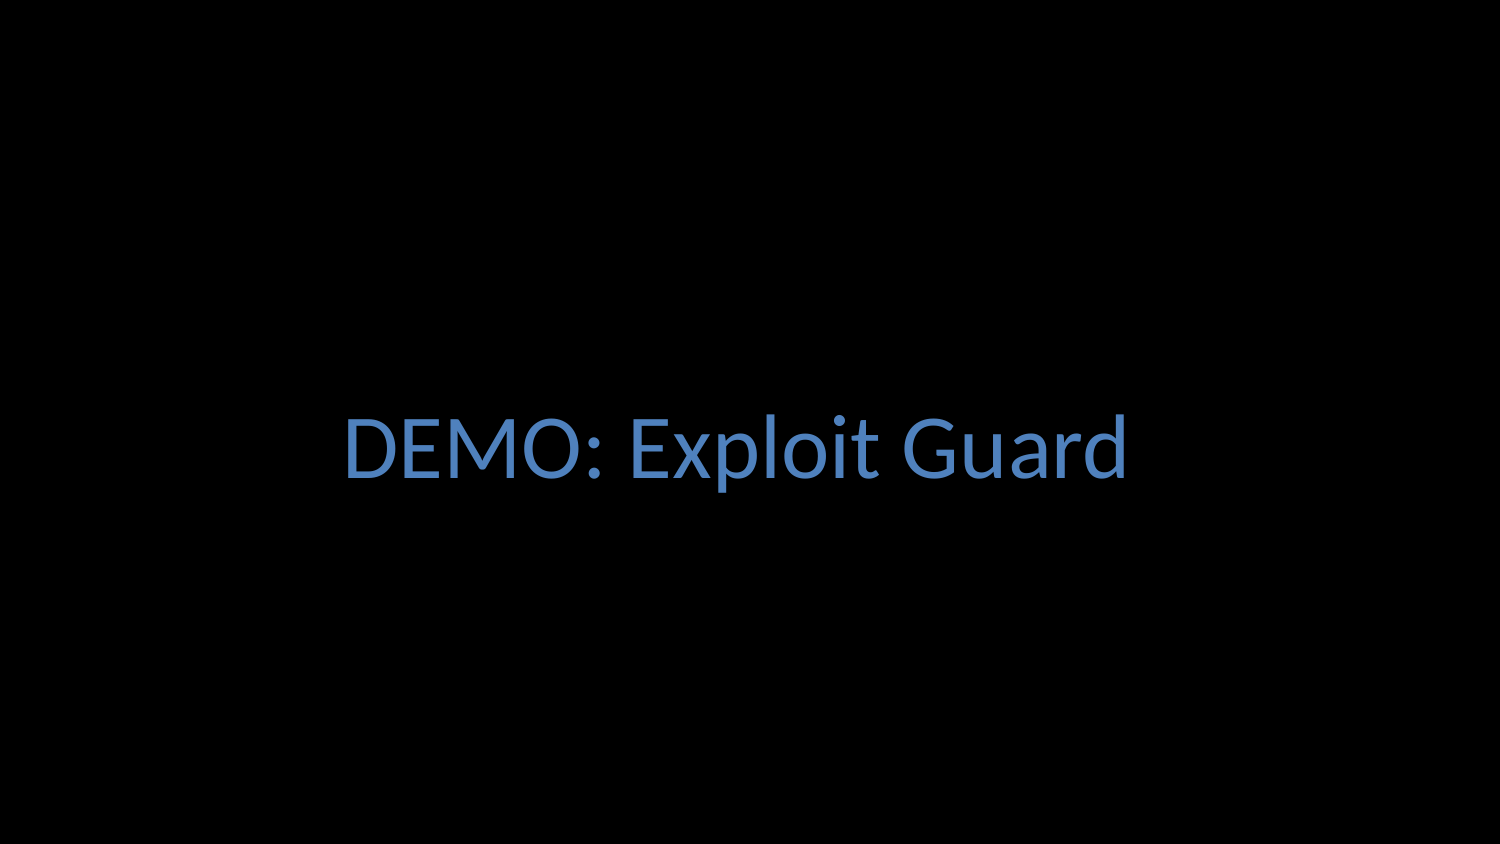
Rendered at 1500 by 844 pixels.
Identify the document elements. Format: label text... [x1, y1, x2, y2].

title DEMO: Exploit Guard [62, 371, 1413, 513]
